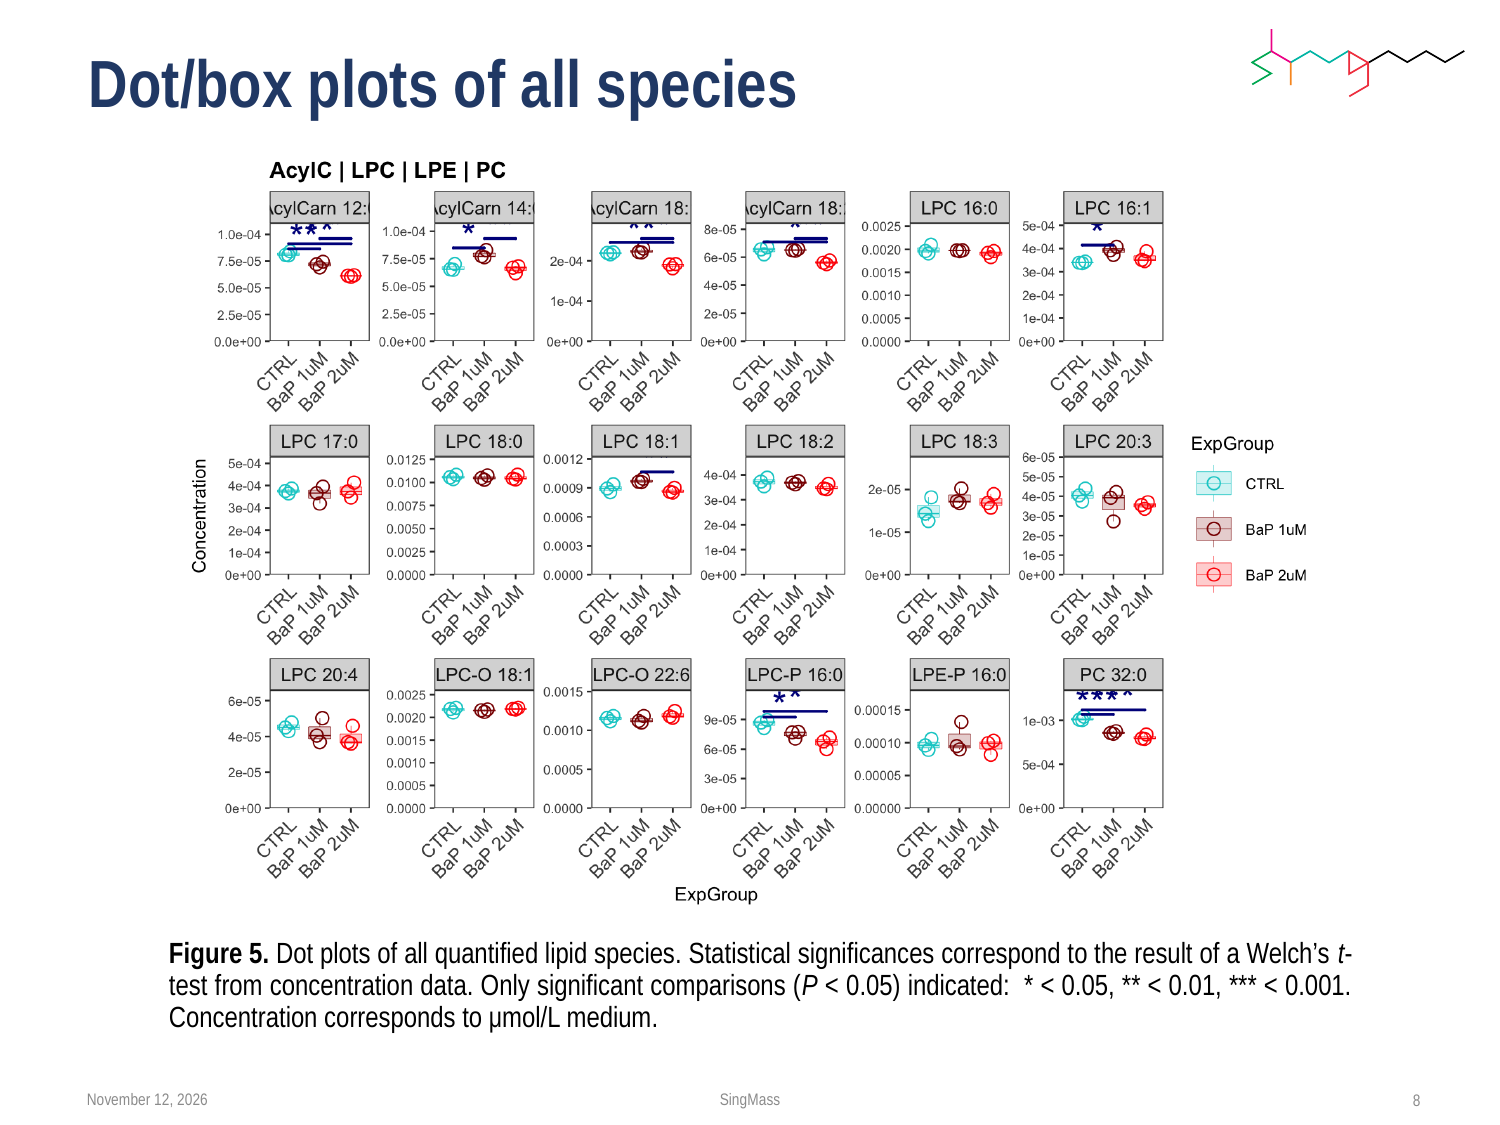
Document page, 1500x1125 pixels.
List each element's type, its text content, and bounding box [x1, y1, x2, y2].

picture [1250, 29, 1465, 103]
picture [183, 151, 1325, 913]
list Figure 5. Dot plots of all quantified lipid species. Statistical significances correspond to the result of a Welch’s t-test from concentration data. Only significant comparisons (P < 0.05) indicated: * < 0.05, ** < 0.01, *** < 0.001. Concentration corresponds to μmol/L medium. [153, 931, 1368, 1084]
title Dot/box plots of all species [73, 35, 1436, 130]
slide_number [71, 1083, 410, 1114]
slide_number 8 [1098, 1085, 1436, 1115]
footer SingMass [496, 1083, 1004, 1114]
